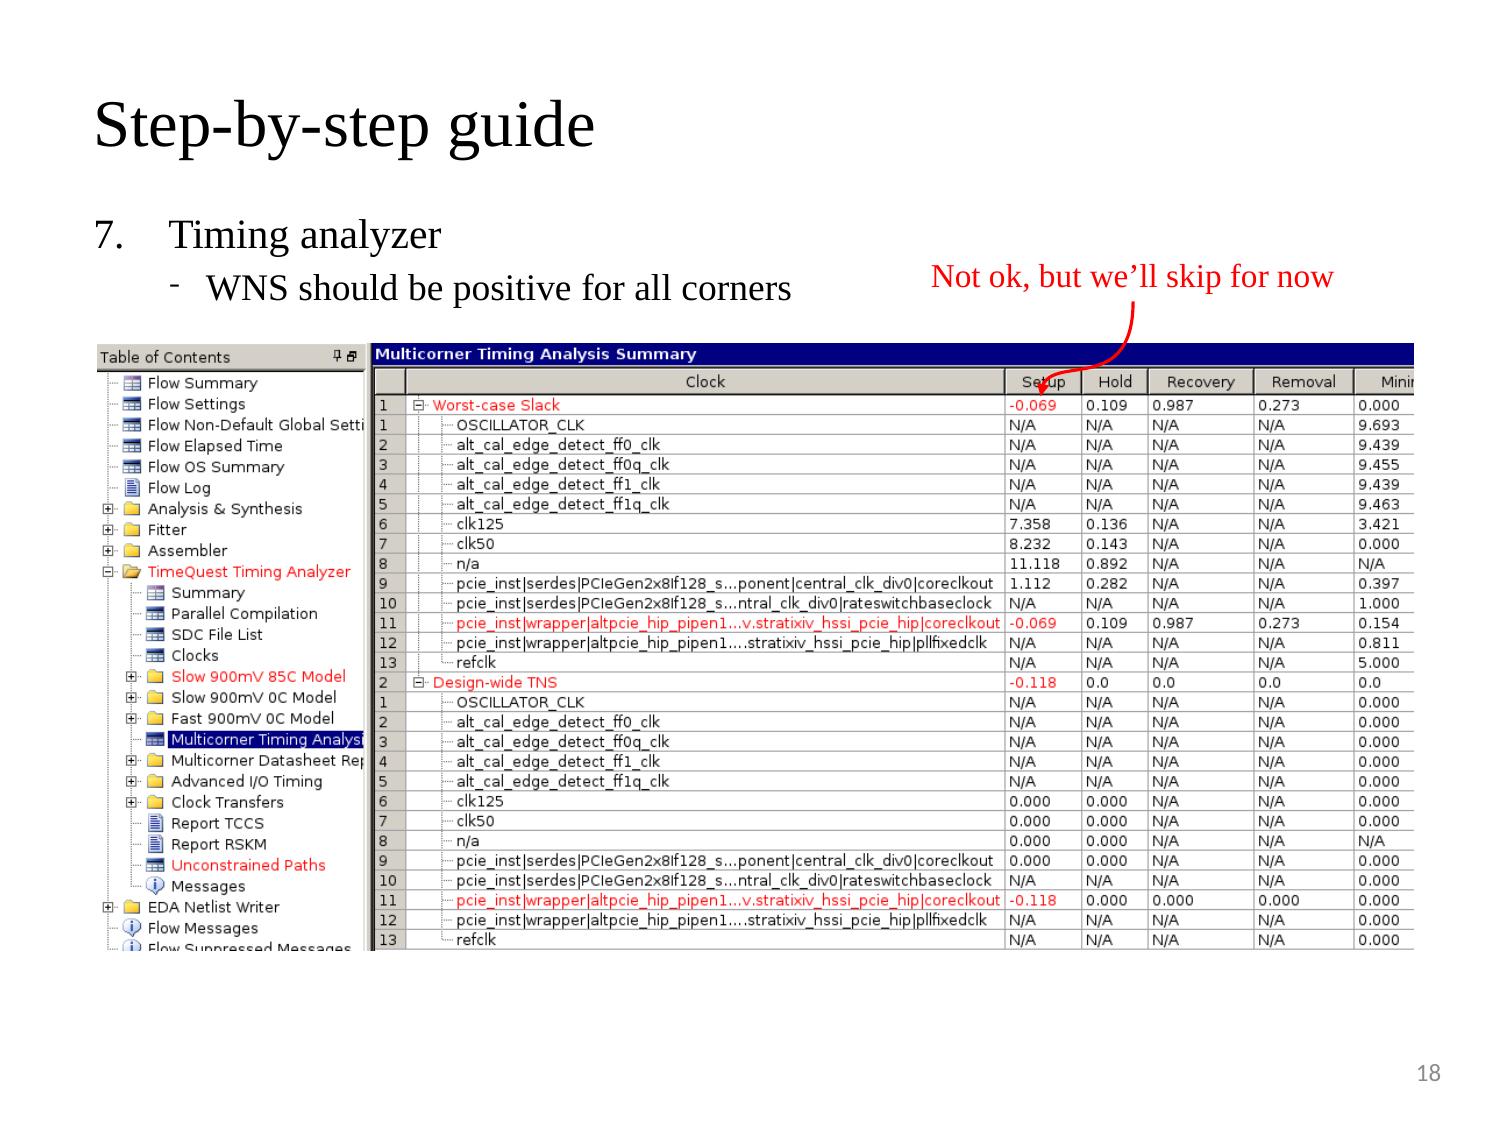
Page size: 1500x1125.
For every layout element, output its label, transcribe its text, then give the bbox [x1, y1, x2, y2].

slide_number 18 [1118, 1041, 1457, 1101]
picture [97, 343, 1414, 951]
title Step-by-step guide [78, 59, 1433, 190]
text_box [1039, 302, 1134, 396]
text_box Not ok, but we’ll skip for now [916, 246, 1351, 302]
list Timing analyzer WNS should be positive for all corners [78, 205, 1433, 1042]
